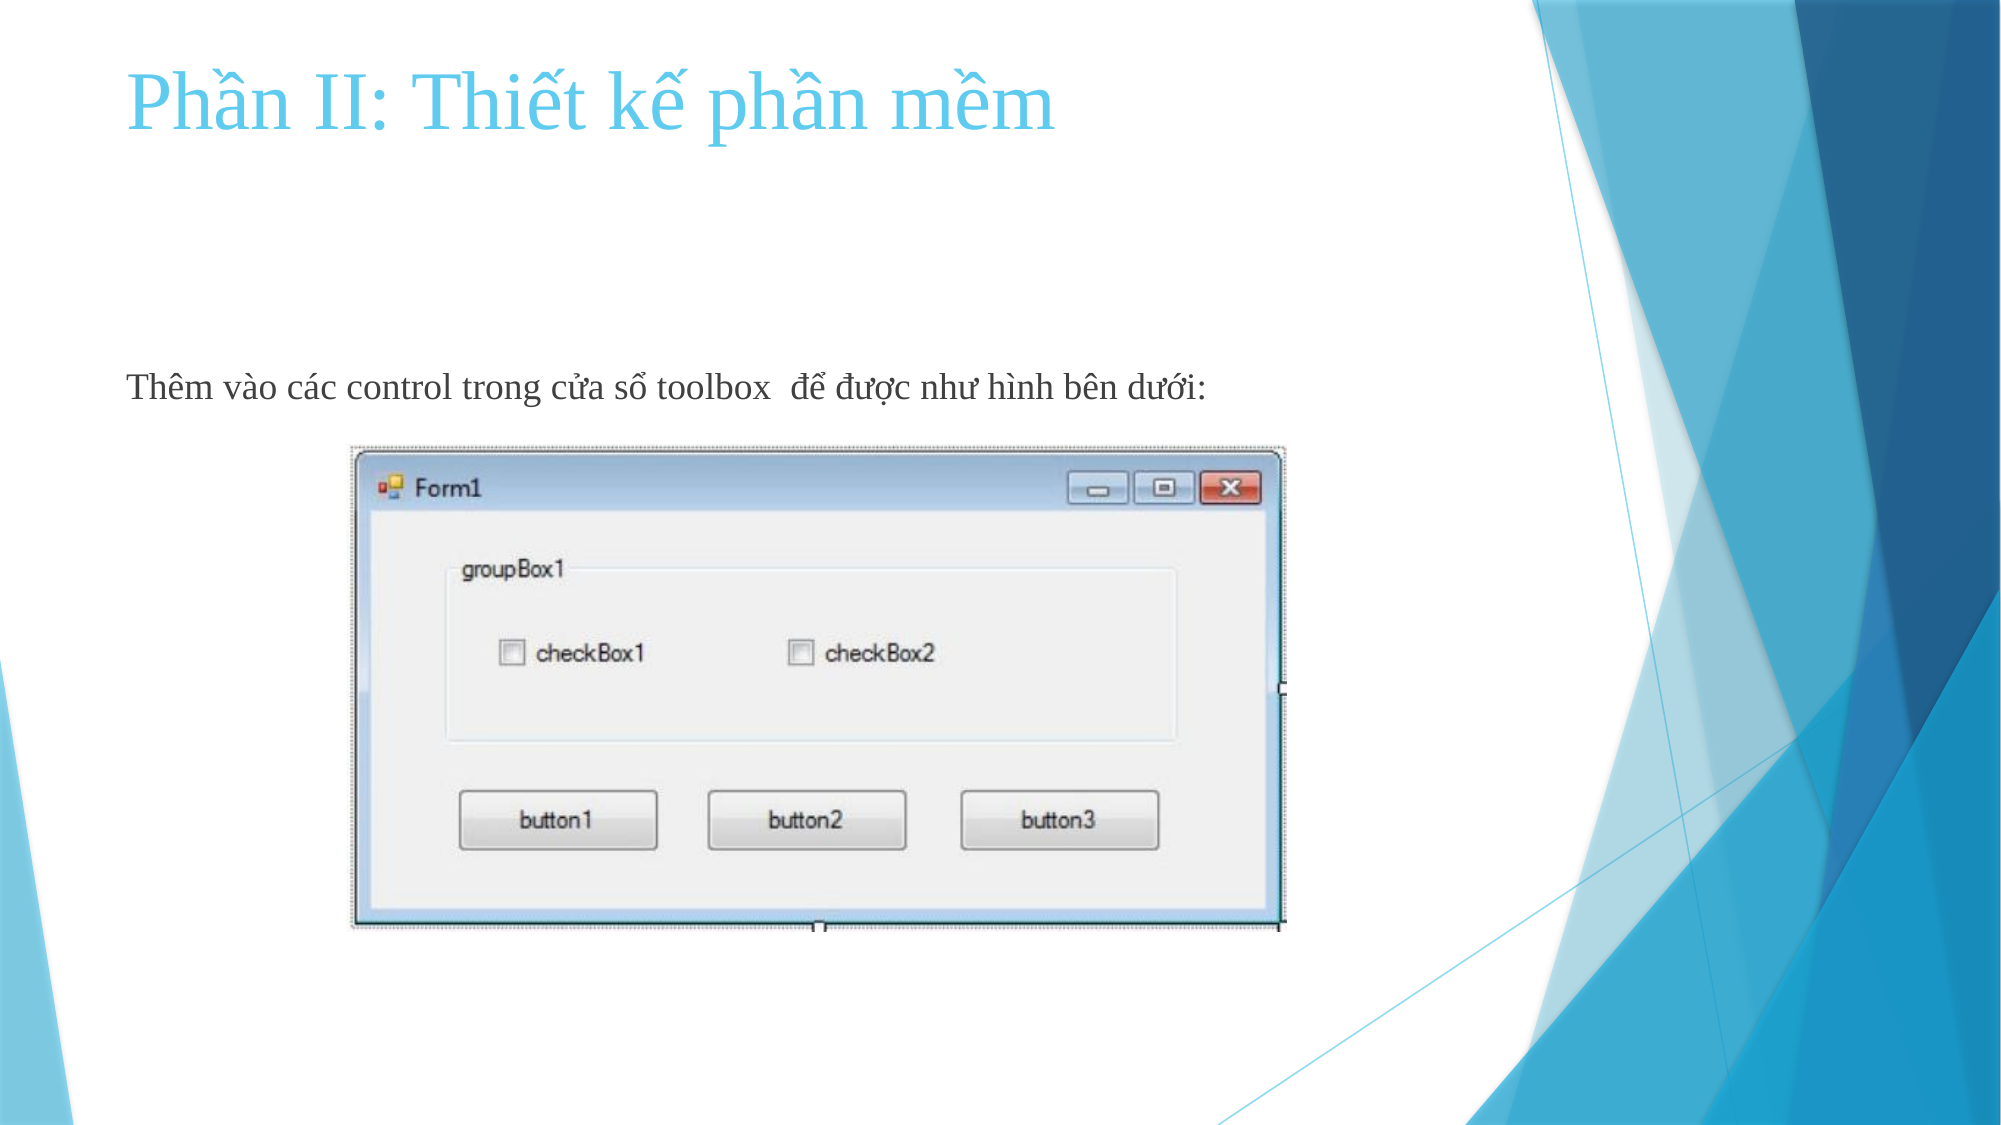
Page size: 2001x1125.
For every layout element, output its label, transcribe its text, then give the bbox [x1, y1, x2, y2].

list Thêm vào các control trong cửa sổ toolbox để được như hình bên dưới: [111, 354, 1522, 992]
picture [345, 444, 1287, 932]
title Phần II: Thiết kế phần mềm [111, 39, 1522, 174]
